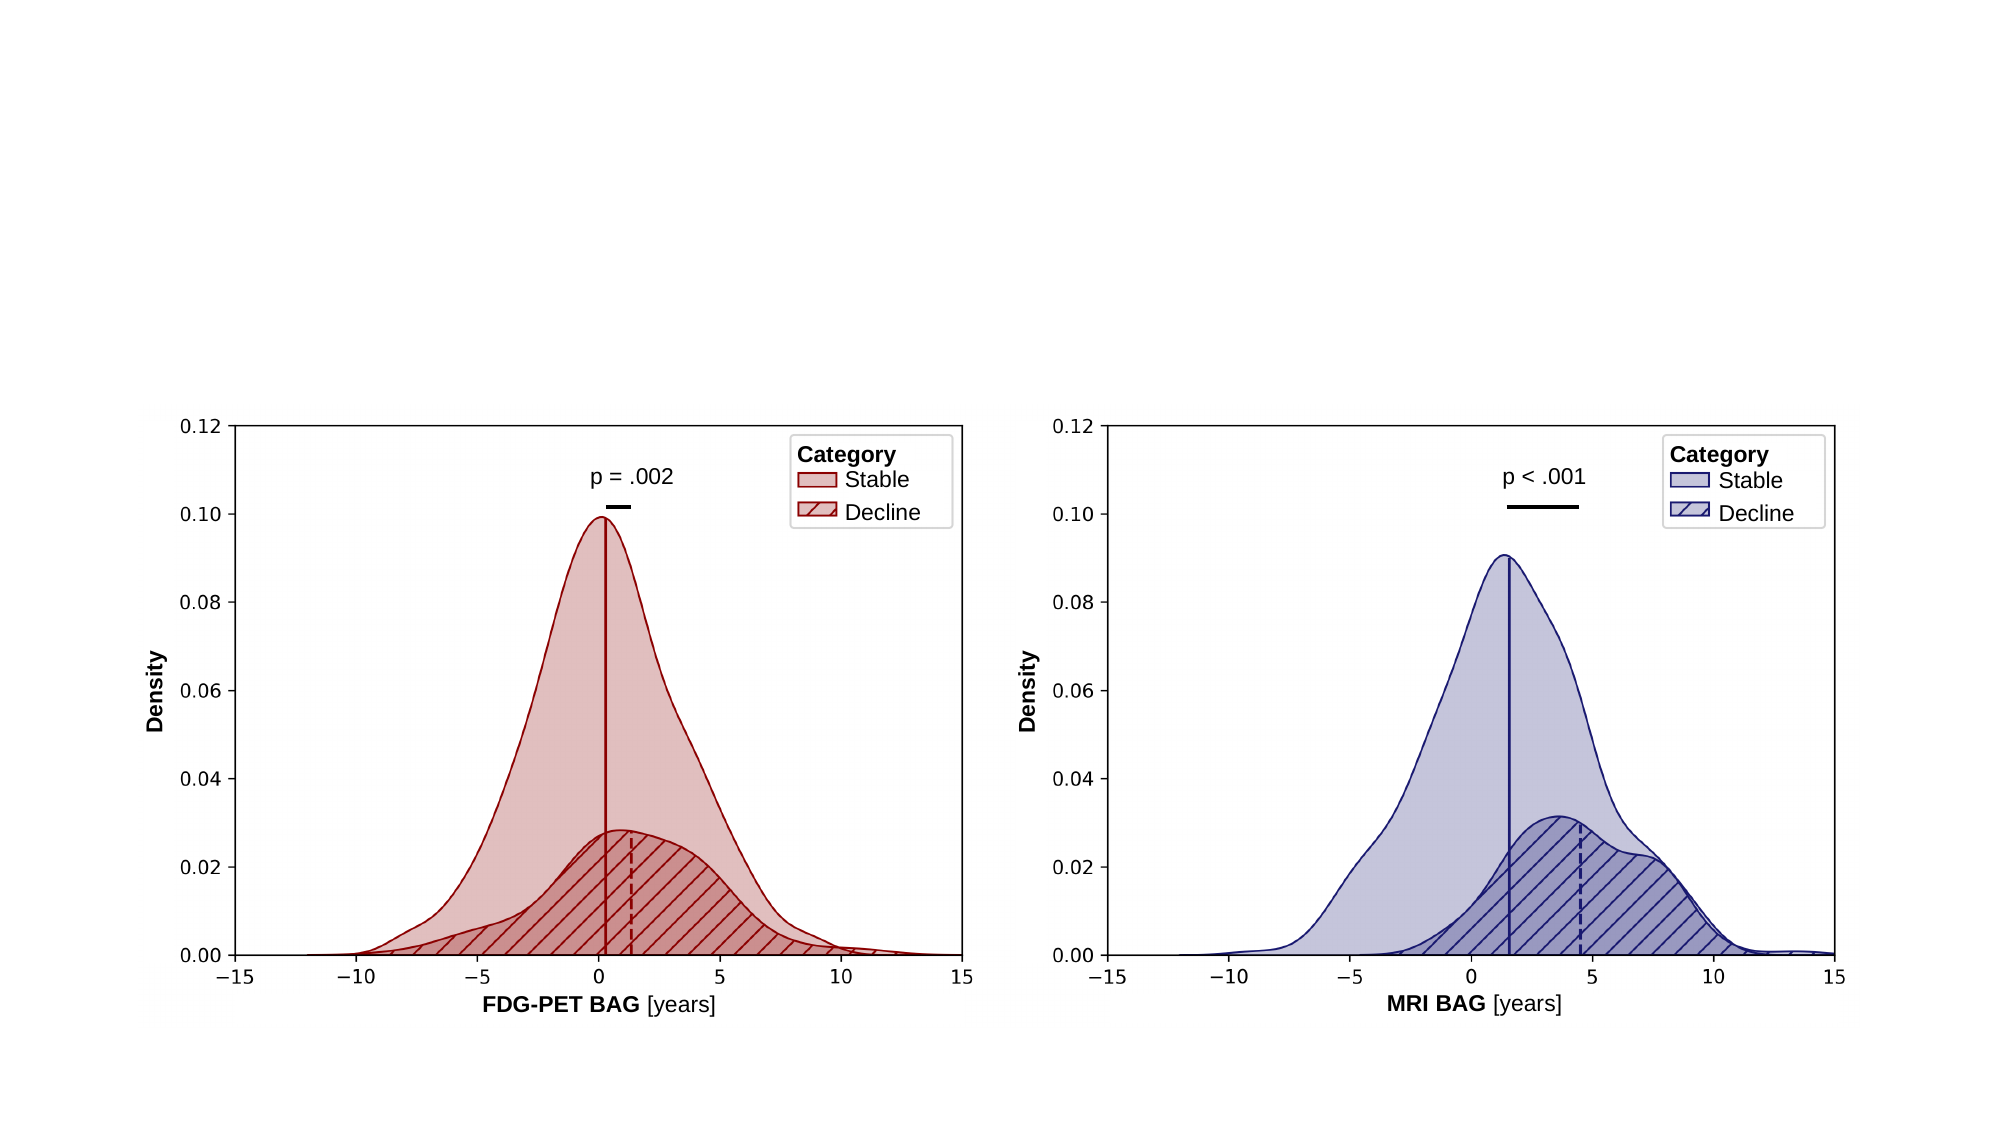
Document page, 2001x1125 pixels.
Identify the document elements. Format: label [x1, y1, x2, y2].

picture [138, 404, 1860, 1028]
